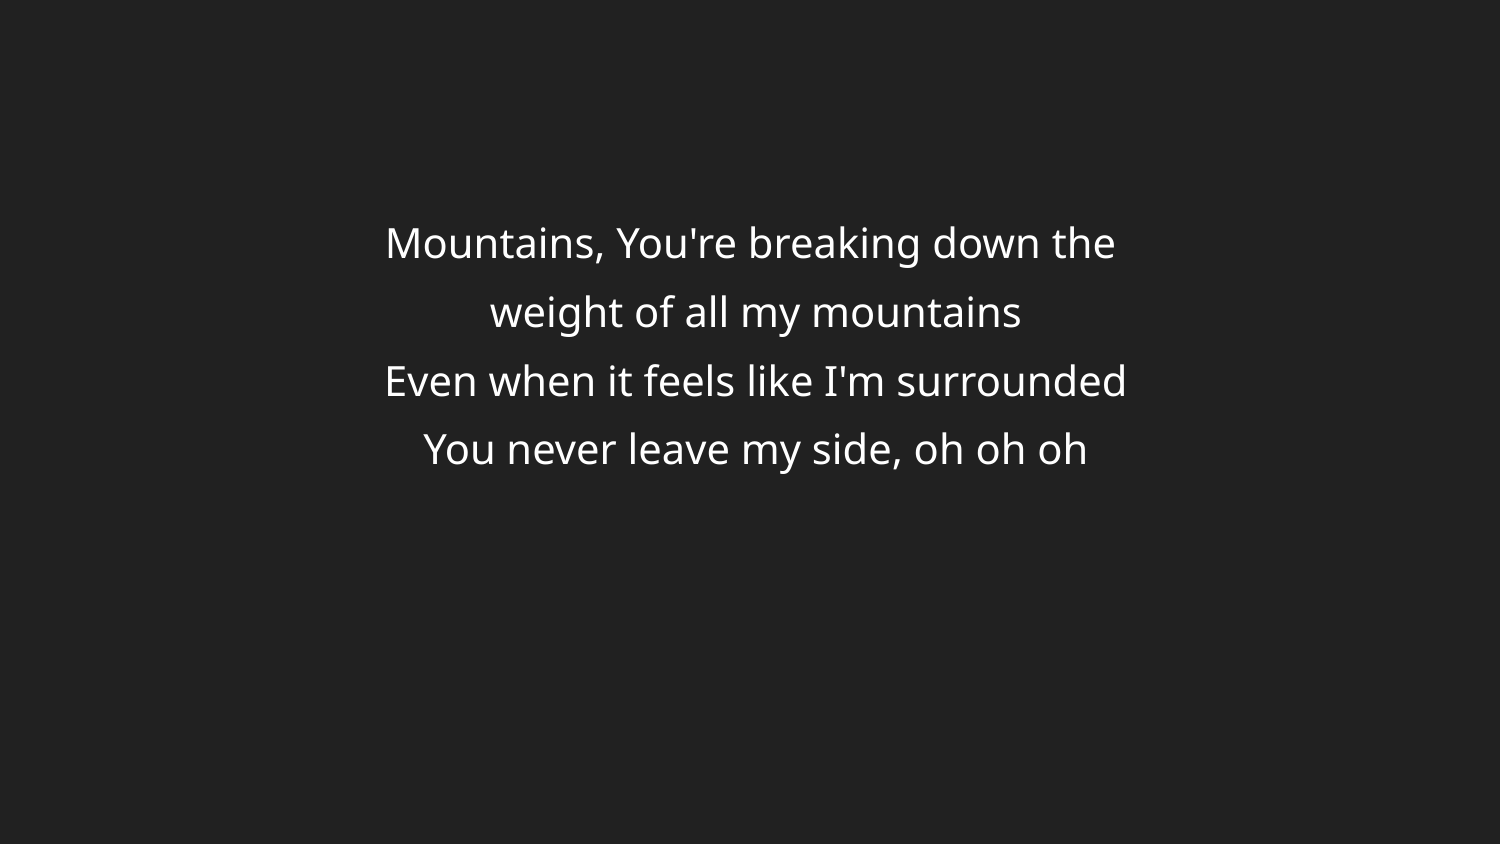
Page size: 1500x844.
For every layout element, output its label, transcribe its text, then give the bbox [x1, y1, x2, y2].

subtitle Mountains, You're breaking down the weight of all my mountains Even when it feels like I'm surrounded You never leave my side, oh oh oh [57, 201, 1455, 573]
